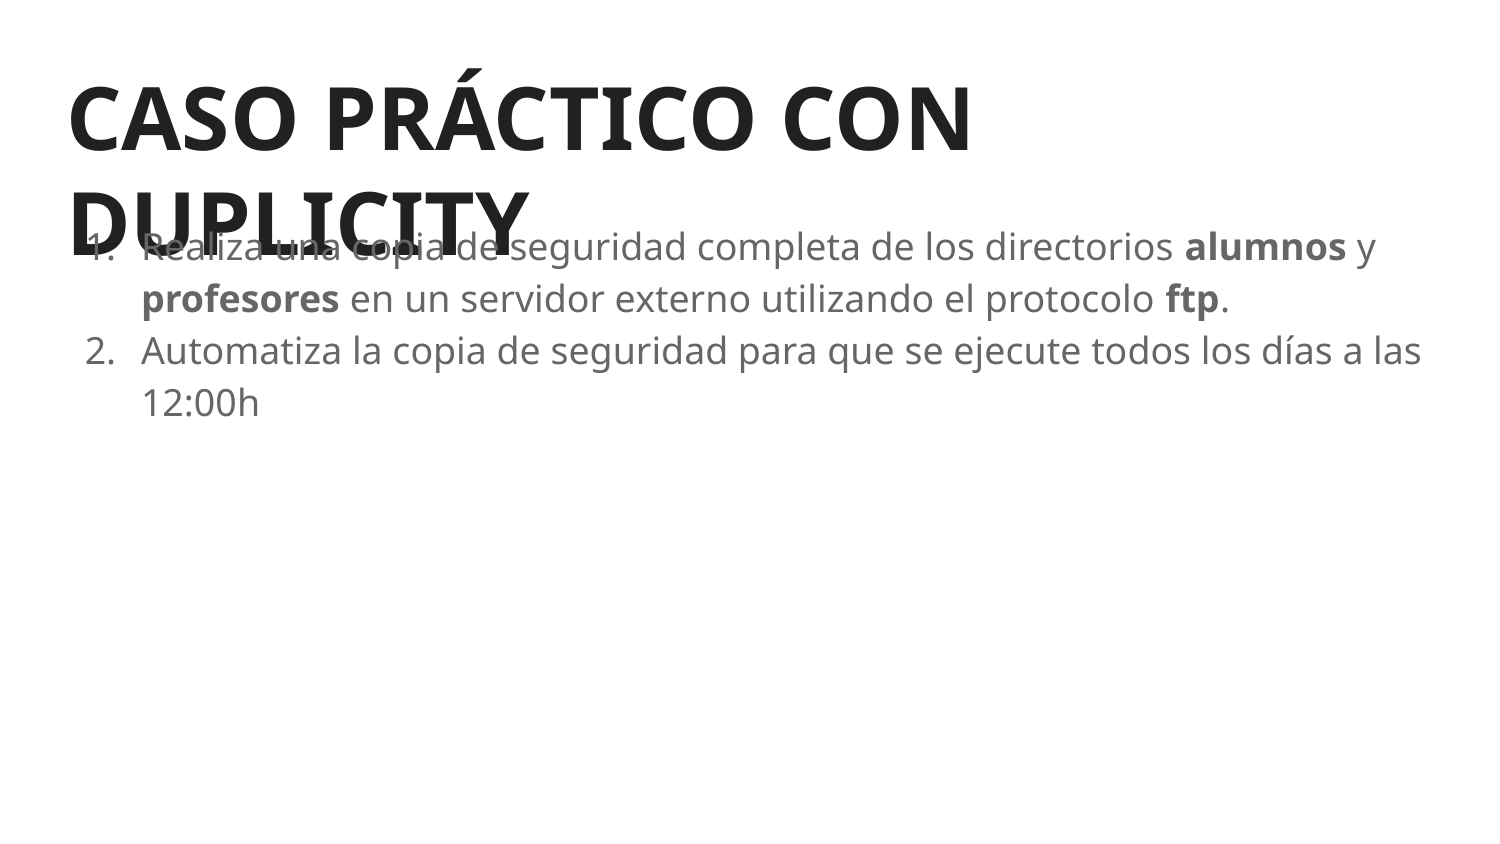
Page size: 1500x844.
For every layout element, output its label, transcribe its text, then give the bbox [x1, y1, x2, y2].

title CASO PRÁCTICO CON DUPLICITY [51, 48, 1449, 180]
list Realiza una copia de seguridad completa de los directorios alumnos y profesores en un servidor externo utilizando el protocolo ftp. Automatiza la copia de seguridad para que se ejecute todos los días a las 12:00h [51, 201, 1449, 750]
